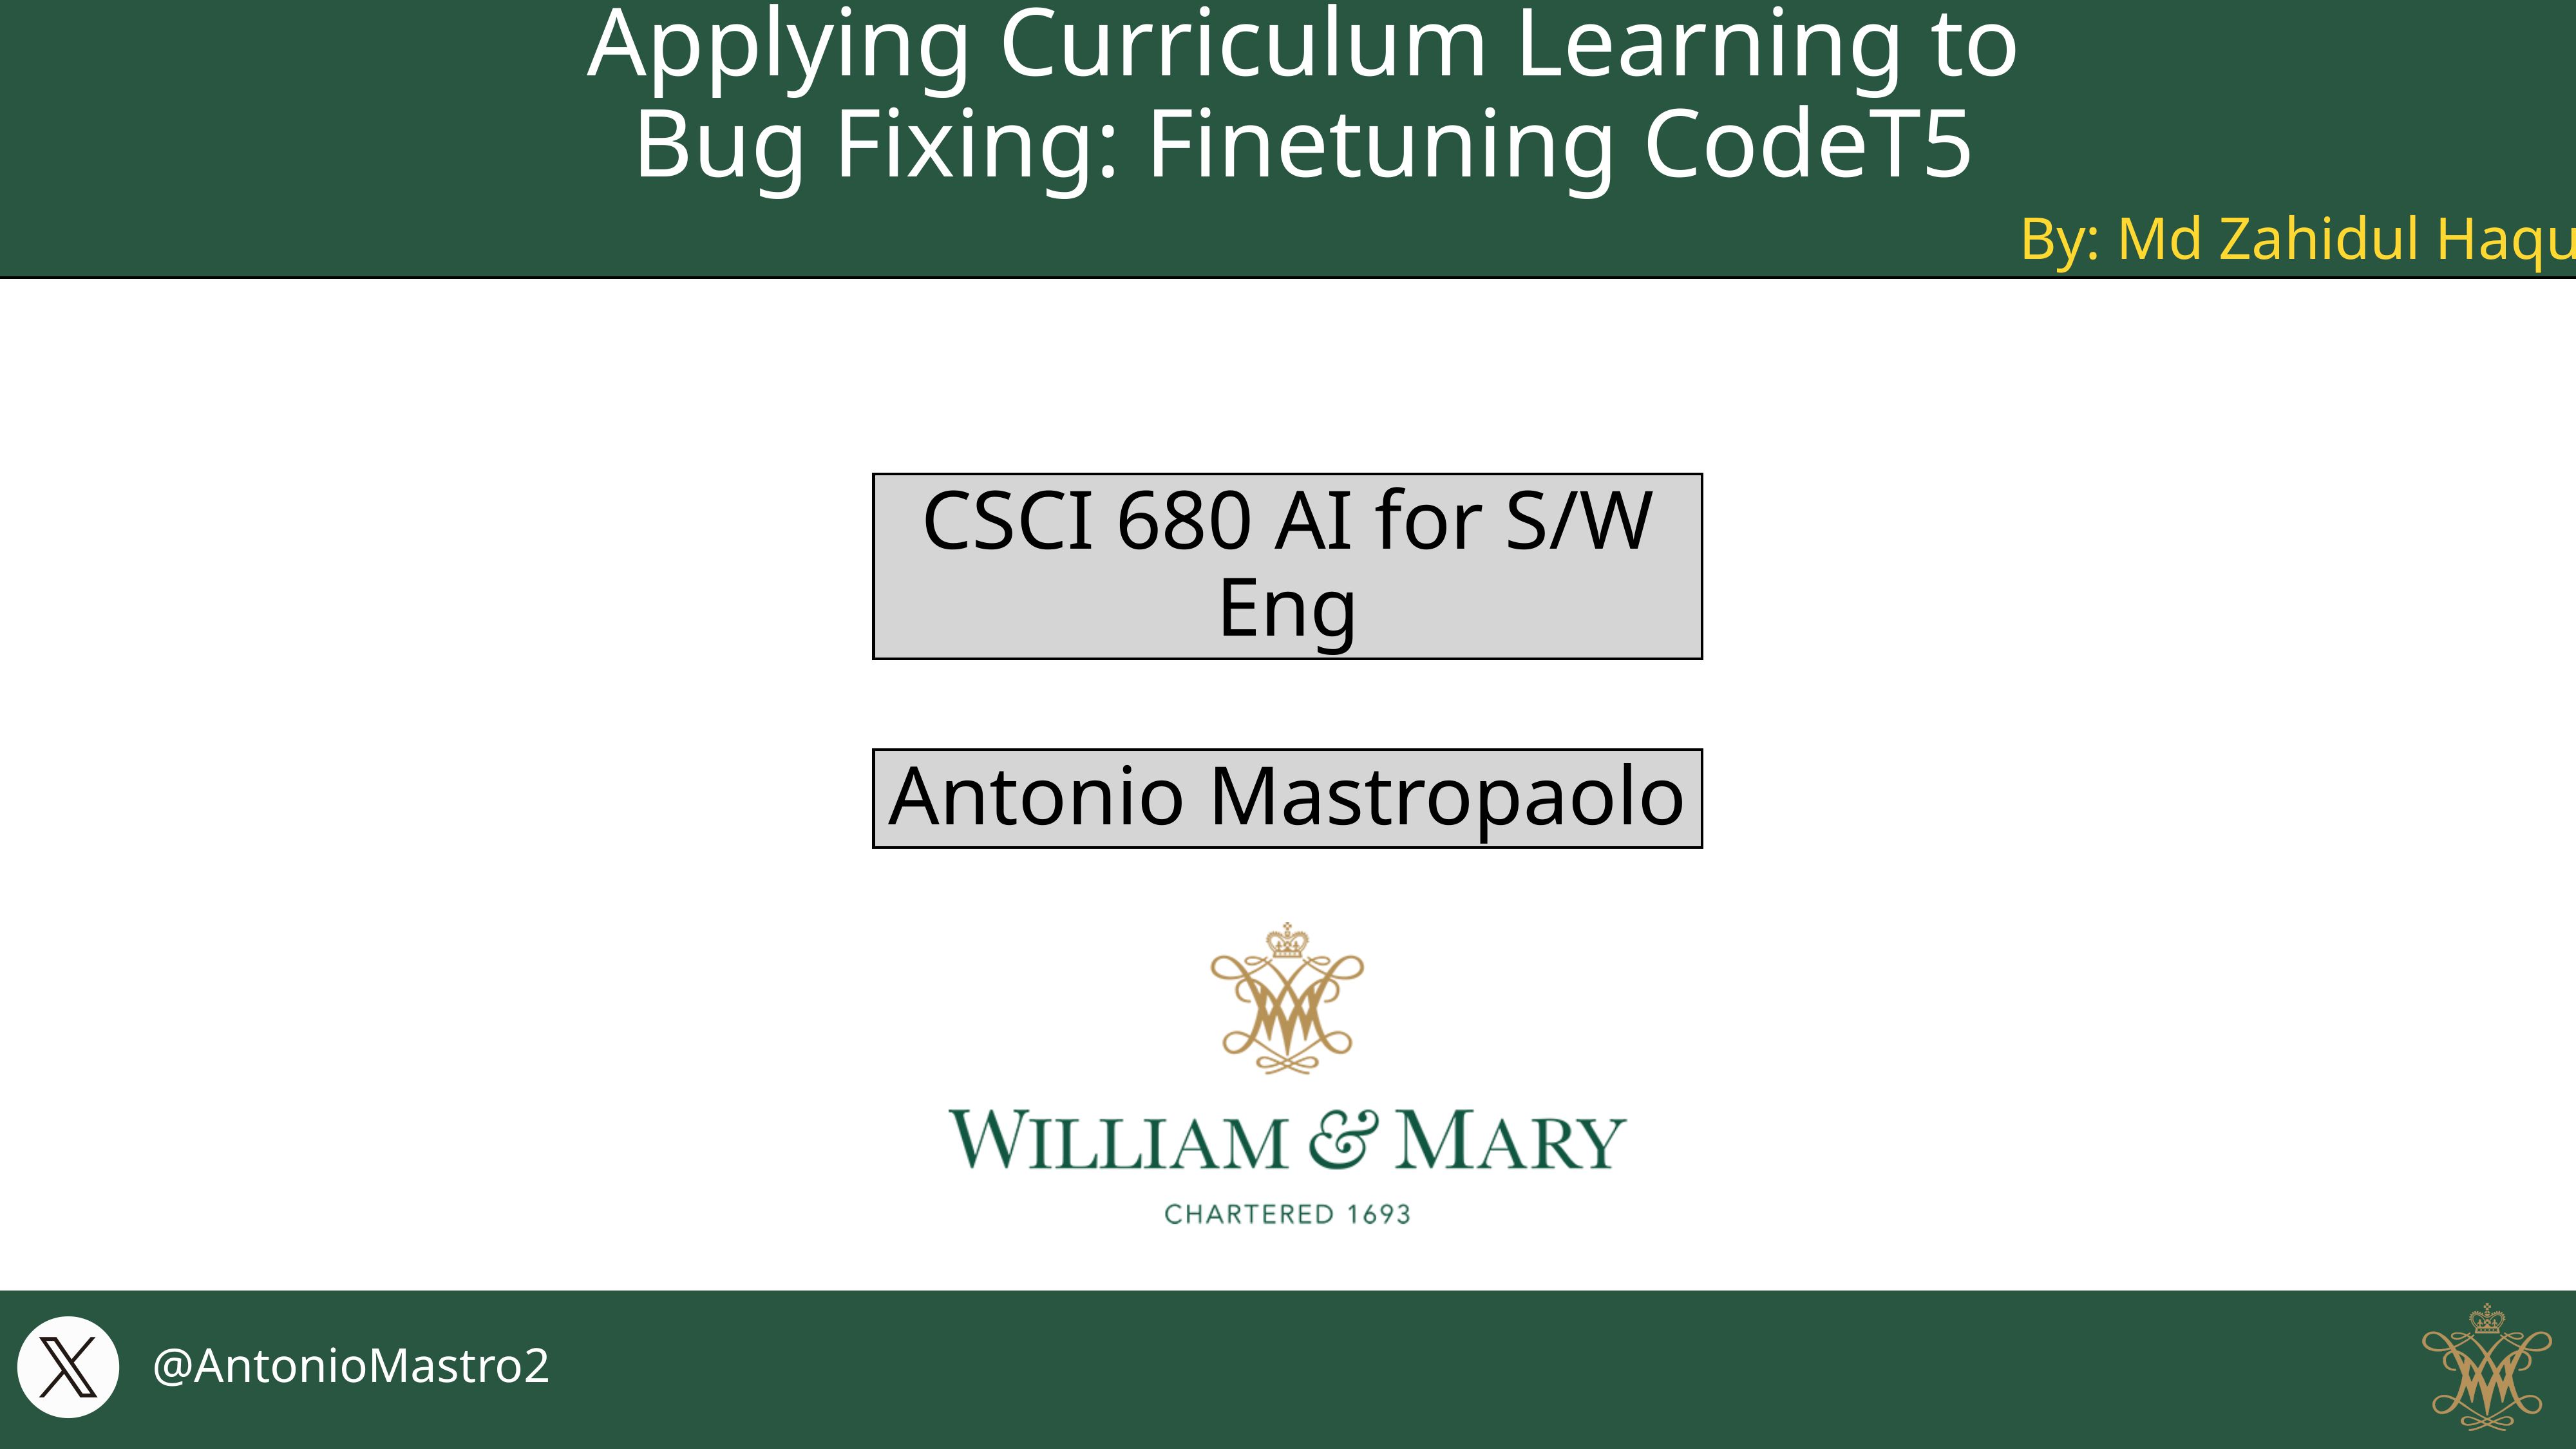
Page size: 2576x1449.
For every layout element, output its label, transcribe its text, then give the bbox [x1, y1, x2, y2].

text_box By: Md Zahidul Haque [2013, 204, 2576, 277]
text_box Antonio Mastropaolo [873, 750, 1703, 848]
text_box [0, 1290, 2576, 1449]
picture [948, 922, 1628, 1224]
text_box CSCI 680 AI for S/W Eng [873, 474, 1703, 659]
text_box Applying Curriculum Learning to Bug Fixing: Finetuning CodeT5 [488, 0, 2120, 203]
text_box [10, 1309, 582, 1425]
text_box [0, 0, 2576, 278]
picture [2422, 1303, 2552, 1432]
